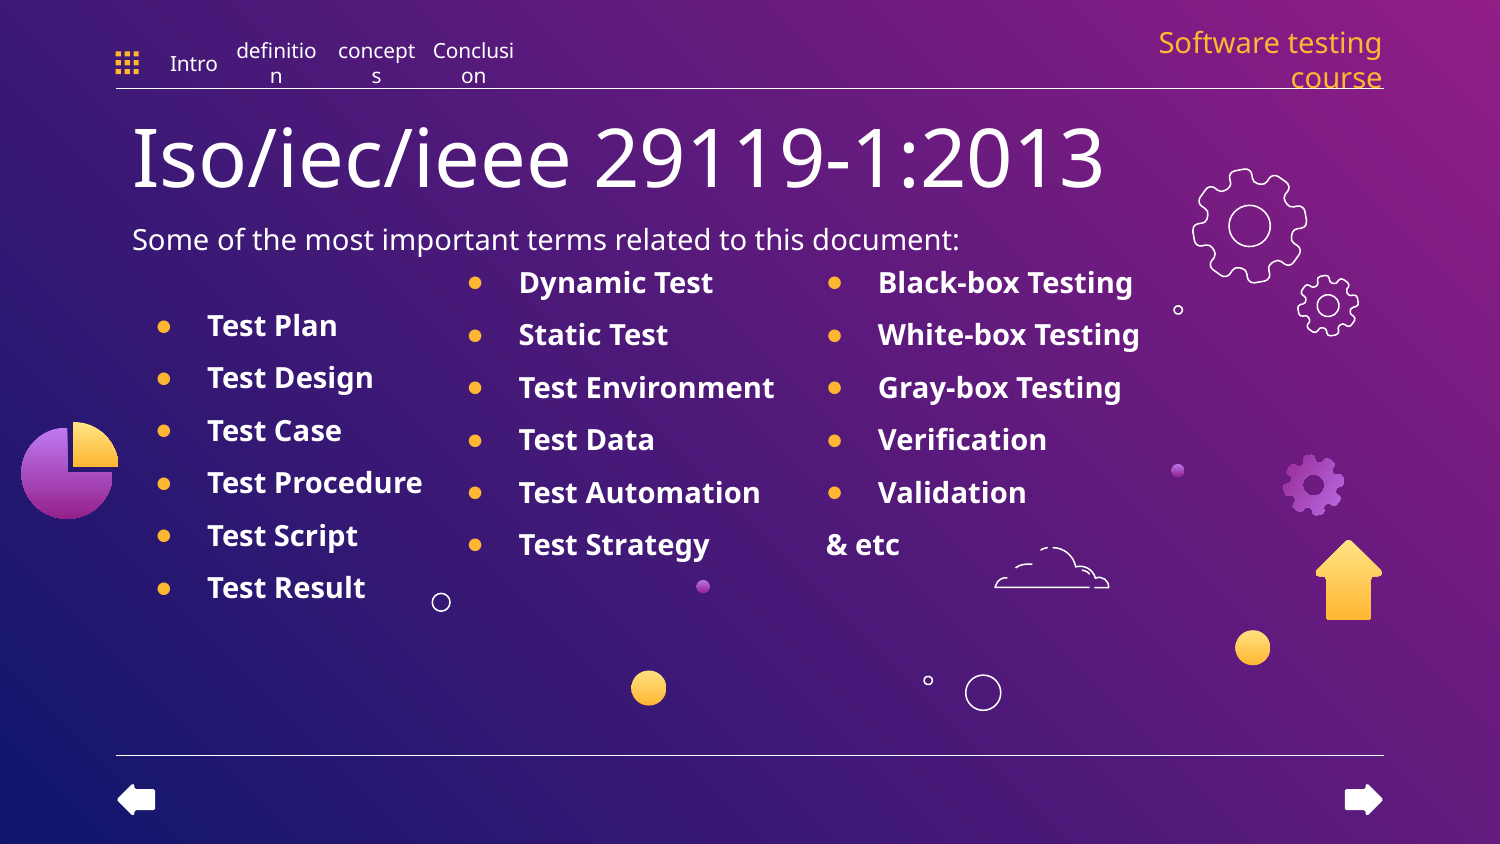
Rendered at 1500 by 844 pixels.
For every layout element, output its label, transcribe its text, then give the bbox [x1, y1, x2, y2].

text_box Intro [151, 45, 233, 81]
text_box definition [233, 45, 320, 81]
text_box [1192, 169, 1307, 231]
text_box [17, 421, 119, 523]
text_box Dynamic Test Static Test Test Environment Test Data Test Automation Test Strategy [1315, 231, 1441, 656]
text_box Conclusion [430, 45, 517, 81]
subtitle Some of the most important terms related to this document: Test Plan Test Design Test Case Test Procedure Test Script Test Result [117, 206, 1130, 631]
text_box [1237, 656, 1269, 666]
text_box [631, 670, 667, 706]
text_box Software testing course [1056, 34, 1383, 85]
text_box Black-box Testing White-box Testing Gray-box Testing Verification Validation & etc [787, 231, 1315, 656]
text_box Dynamic Test Static Test Test Environment Test Data Test Automation Test Strategy [428, 231, 787, 656]
text_box [1344, 784, 1383, 816]
text_box [117, 784, 156, 816]
text_box concepts [333, 45, 420, 81]
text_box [115, 50, 139, 75]
title Iso/iec/ieee 29119-1:2013 [117, 90, 1383, 191]
text_box [109, 45, 145, 81]
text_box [994, 547, 1110, 588]
